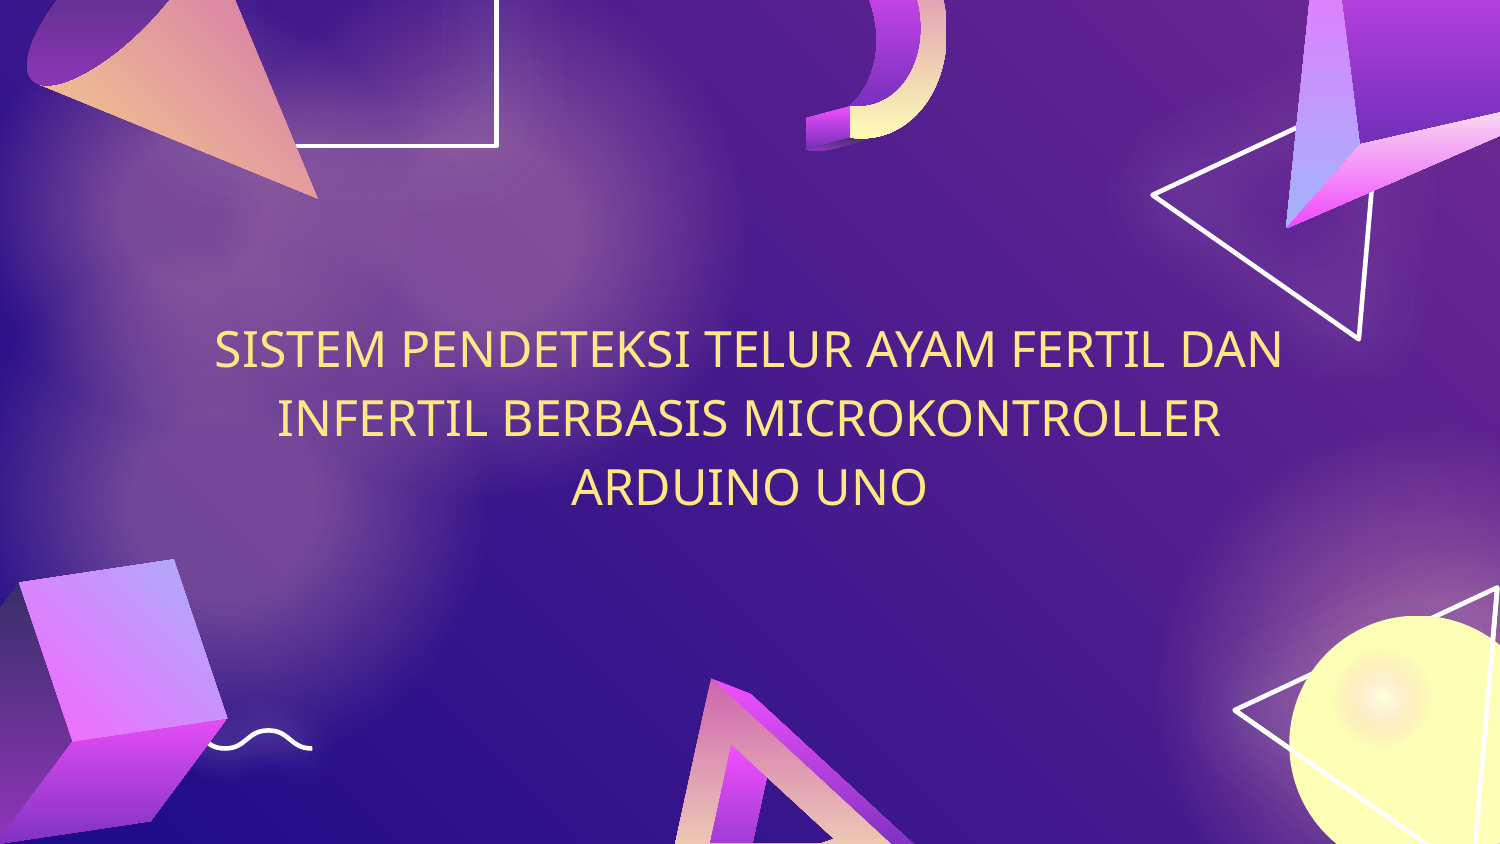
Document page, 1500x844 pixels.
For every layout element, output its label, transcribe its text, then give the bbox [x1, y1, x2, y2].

title SISTEM PENDETEKSI TELUR AYAM FERTIL DAN INFERTIL BERBASIS MICROKONTROLLER ARDUINO UNO [167, 275, 1333, 550]
